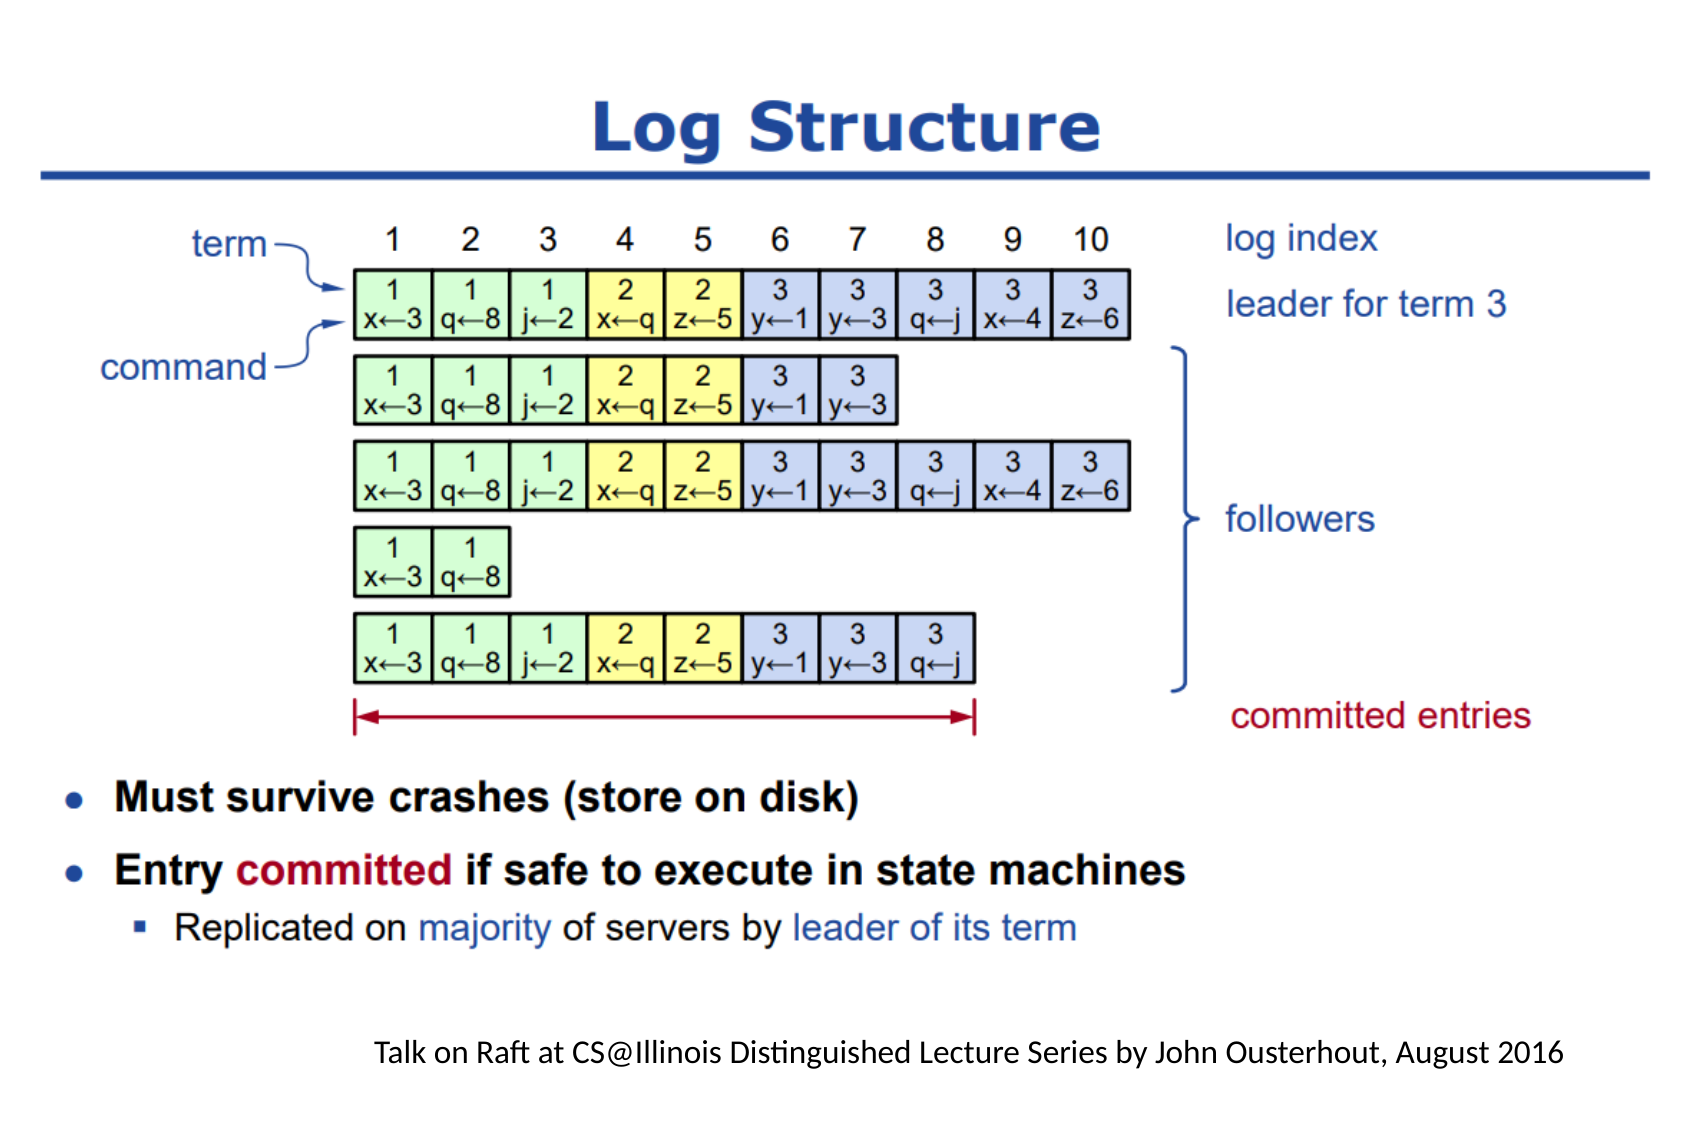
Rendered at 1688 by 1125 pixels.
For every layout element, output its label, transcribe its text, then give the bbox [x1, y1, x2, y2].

text_box Talk on Raft at CS@Illinois Distinguished Lecture Series by John Ousterhout, August 2016 [359, 1023, 1647, 1078]
picture [4, 66, 1676, 965]
